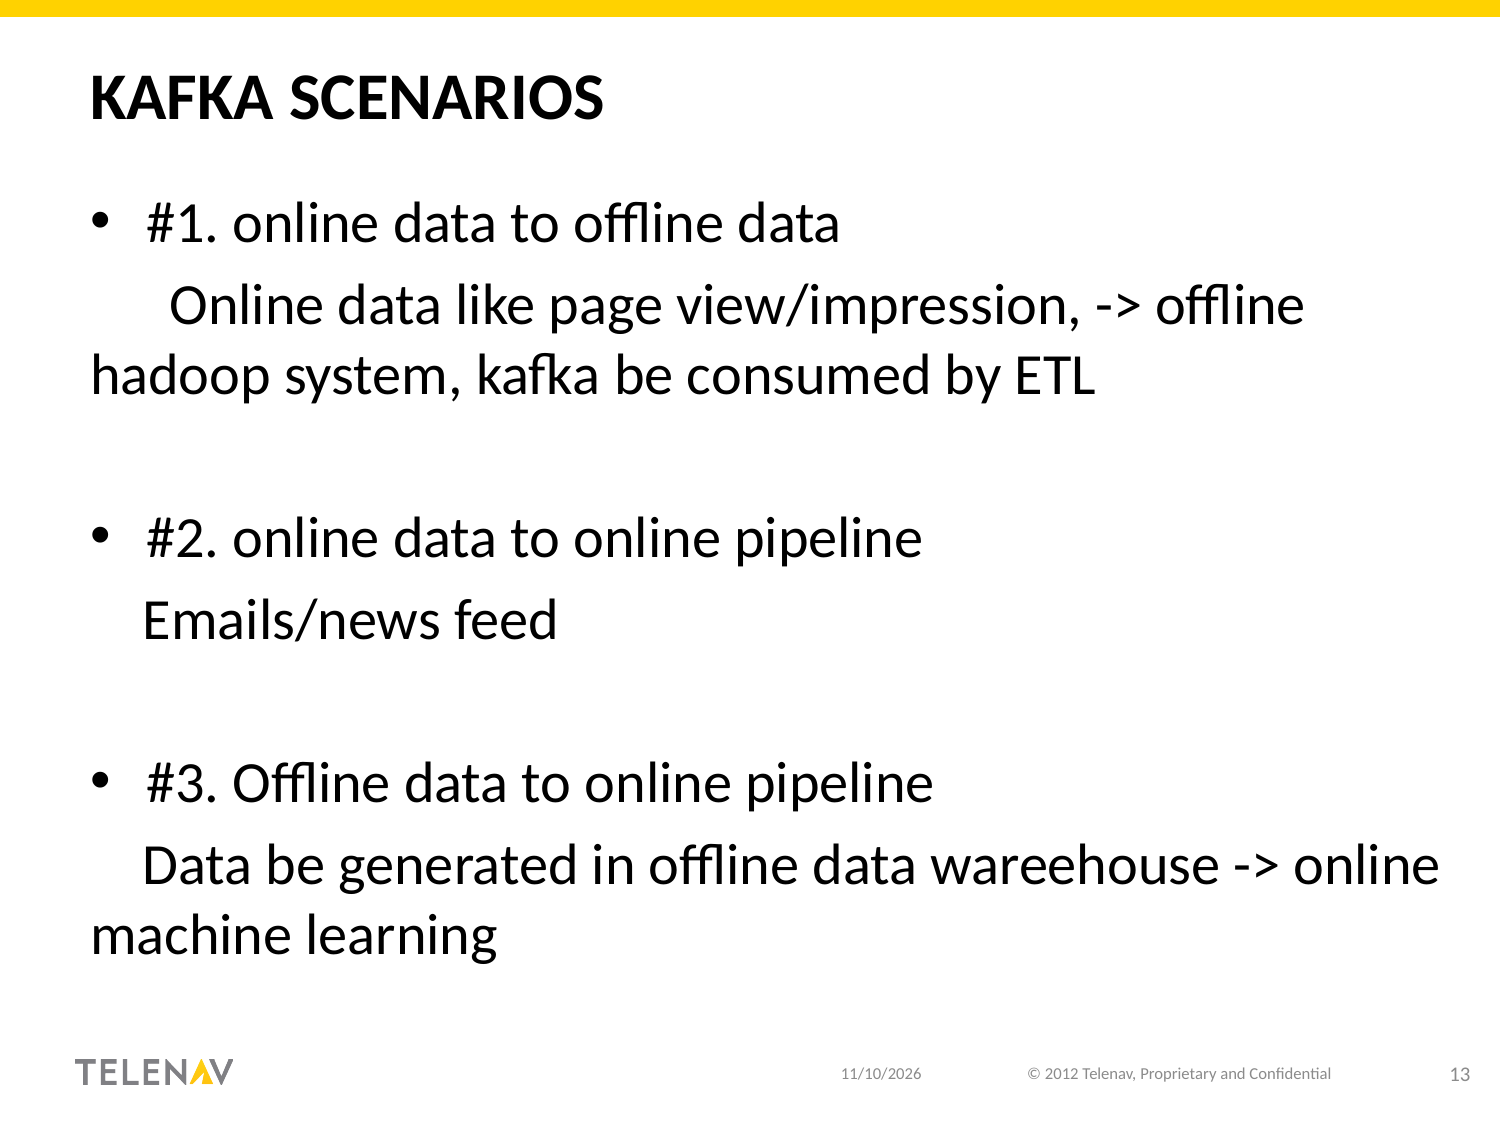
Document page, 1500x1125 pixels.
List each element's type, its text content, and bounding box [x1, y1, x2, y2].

slide_number 13 [1420, 1042, 1486, 1103]
list #1. online data to offline data Online data like page view/impression, -> offline hadoop system, kafka be consumed by ETL #2. online data to online pipeline Emails/news feed #3. Offline data to online pipeline Data be generated in offline data wareehouse -> online machine learning [75, 177, 1486, 1005]
title Kafka Scenarios [75, 45, 1486, 146]
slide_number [825, 1042, 945, 1103]
picture [75, 1059, 233, 1085]
footer © 2012 Telenav, Proprietary and Confidential [1006, 1042, 1353, 1103]
